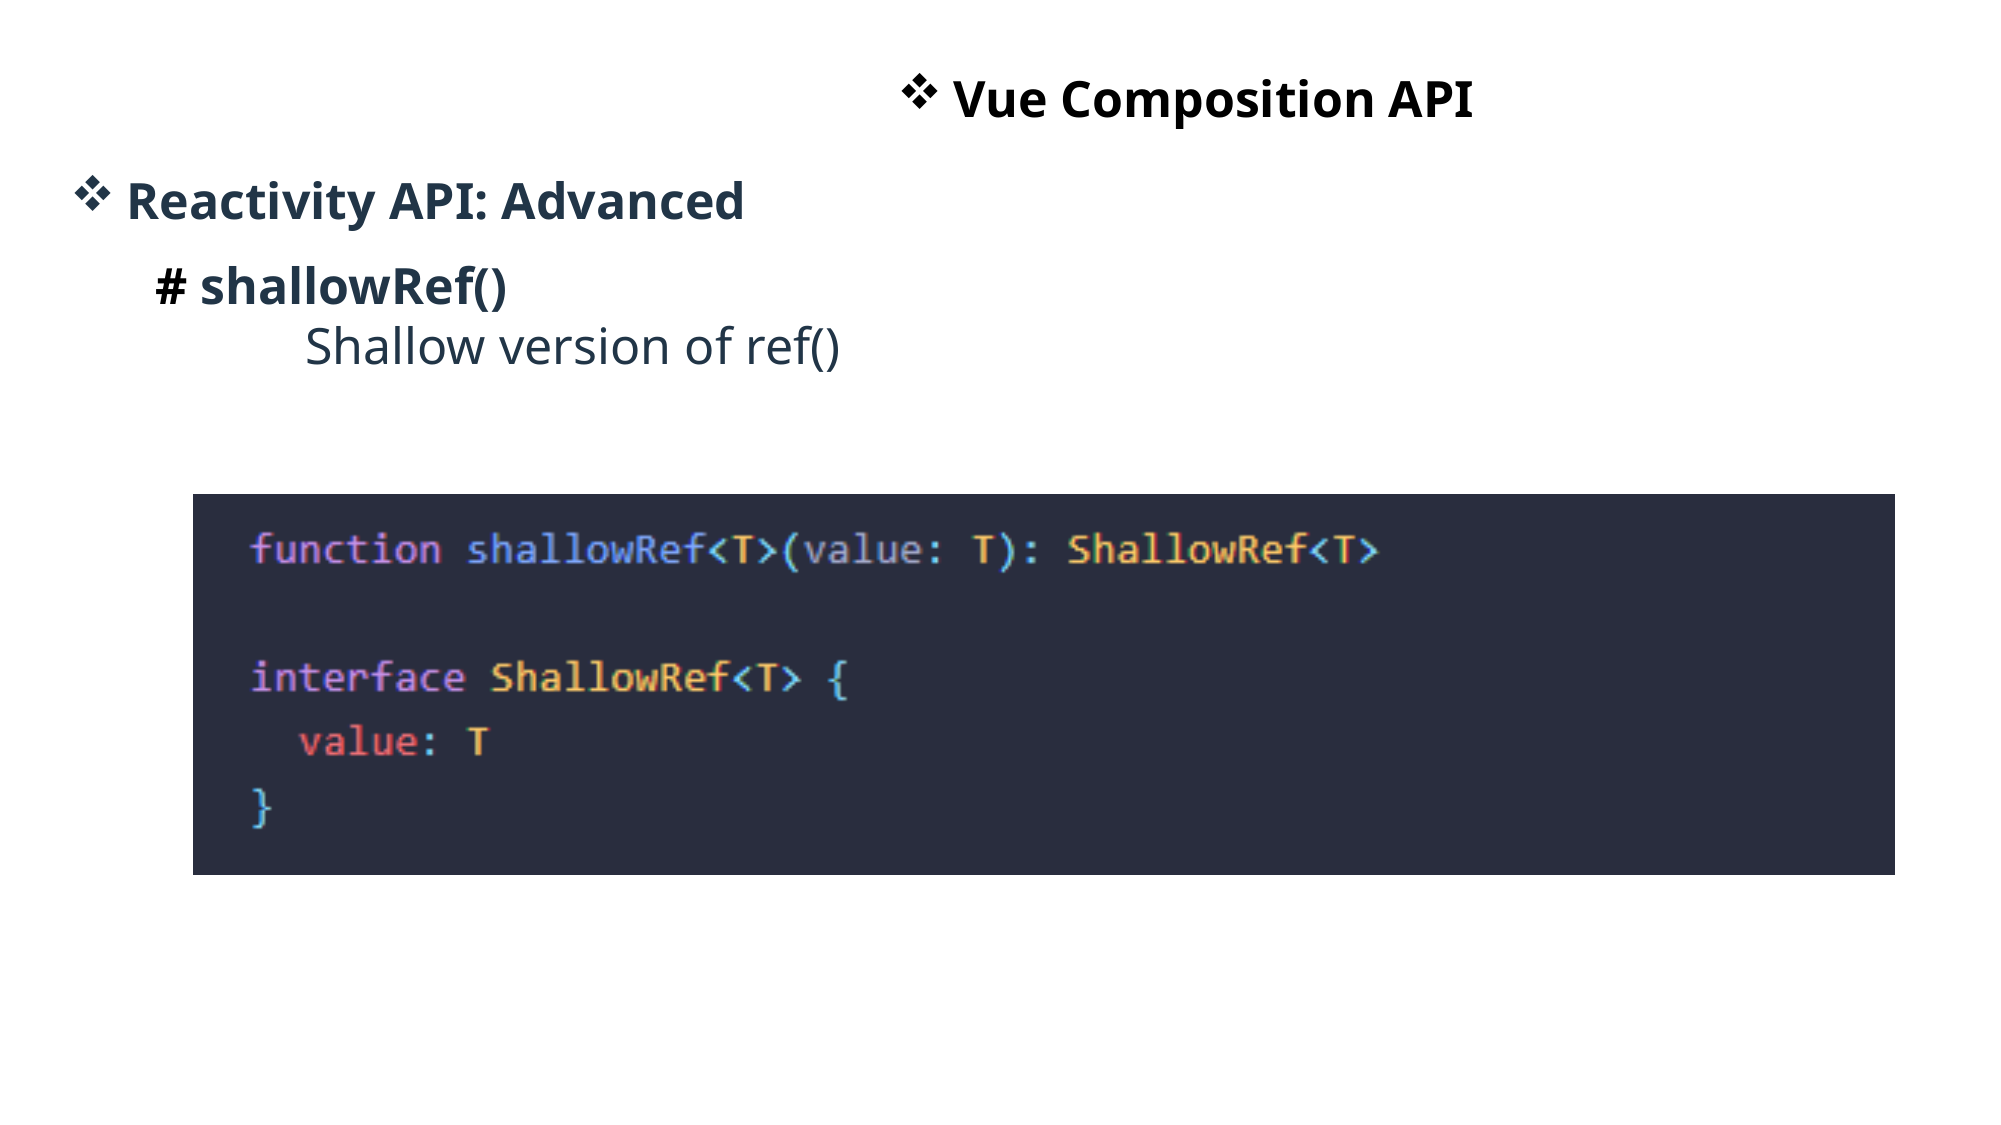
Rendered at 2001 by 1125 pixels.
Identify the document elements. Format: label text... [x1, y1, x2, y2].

picture [193, 494, 1895, 875]
text_box Vue Composition API [882, 0, 1514, 135]
text_box Reactivity API: Advanced [55, 101, 1000, 297]
text_box # shallowRef() Shallow version of ref() [140, 247, 1860, 383]
